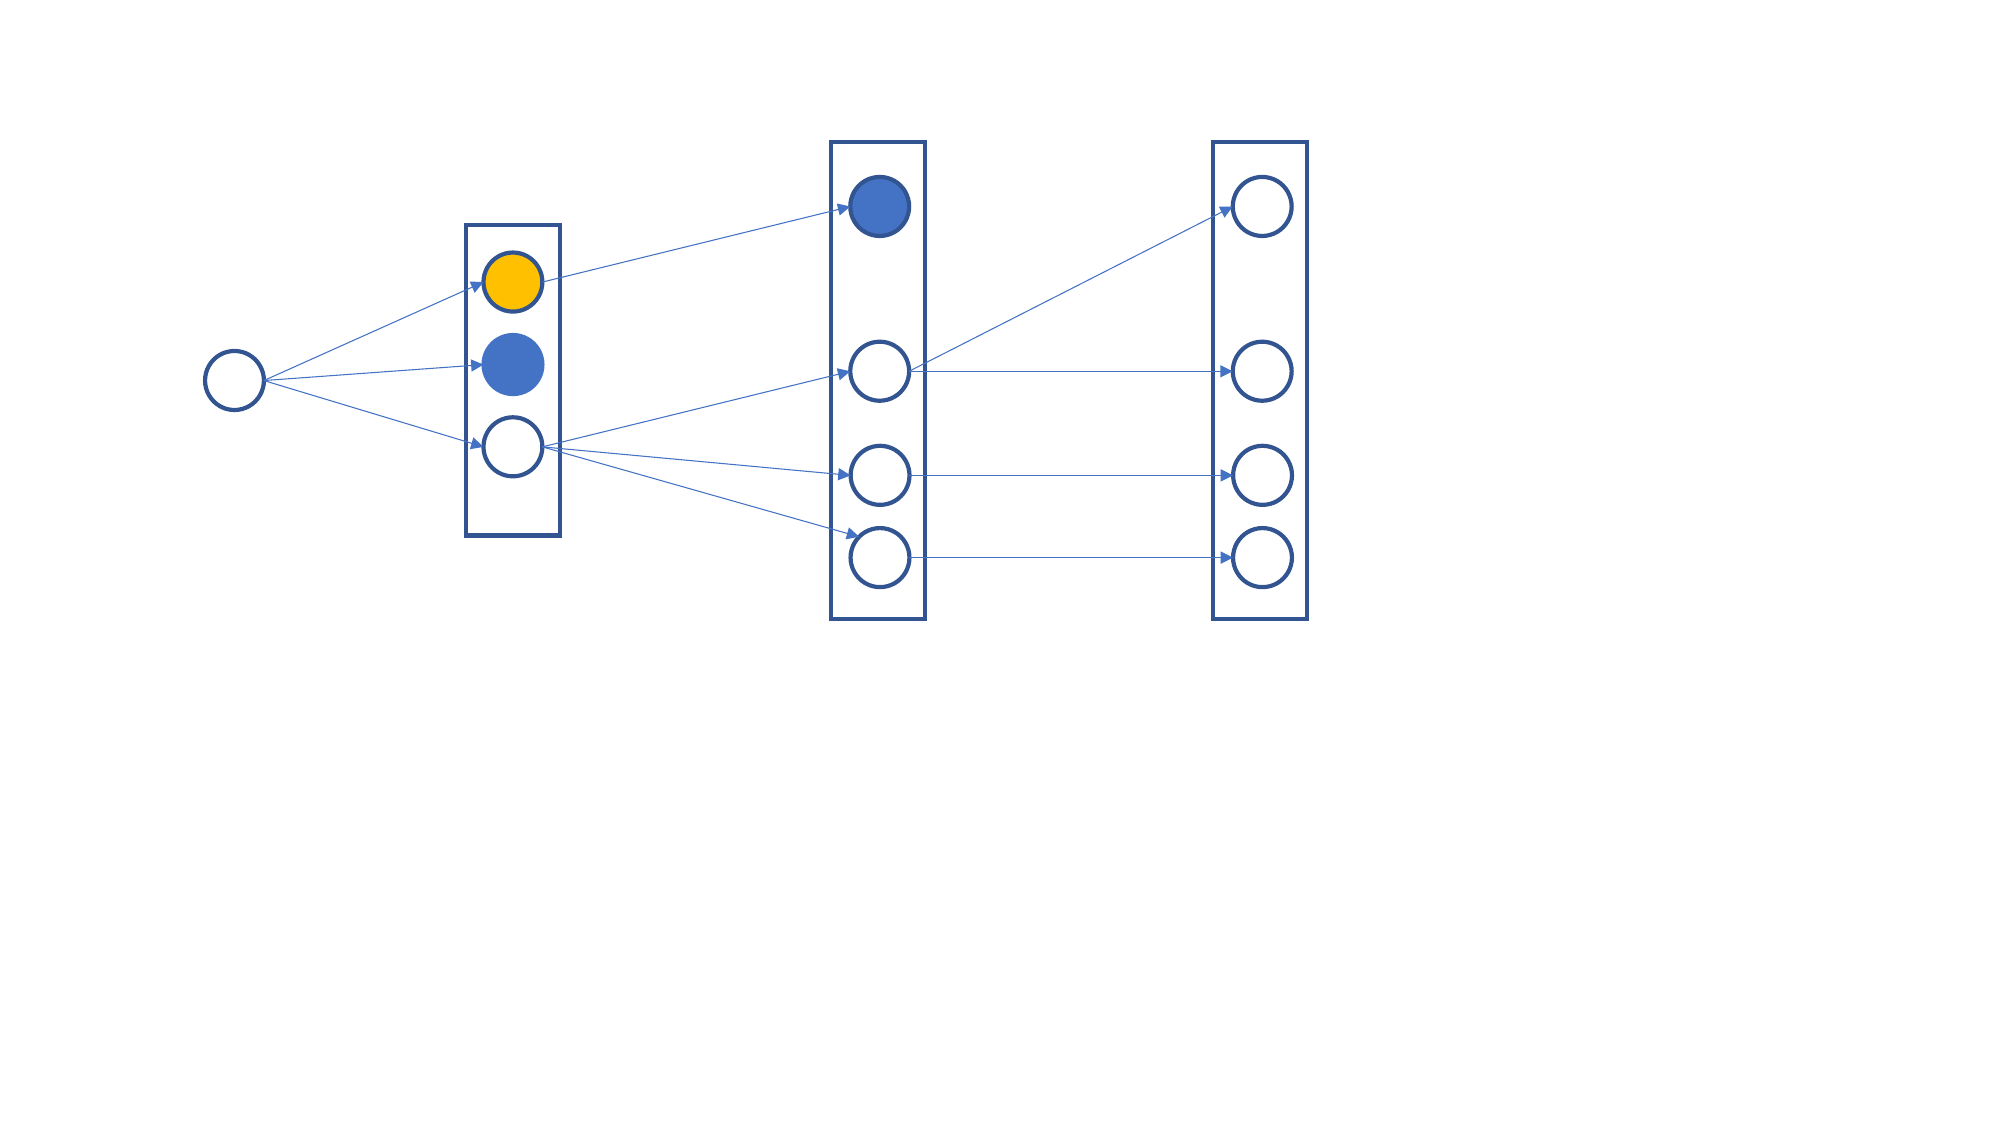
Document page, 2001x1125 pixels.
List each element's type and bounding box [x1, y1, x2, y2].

text_box [851, 372, 926, 475]
text_box [1232, 527, 1293, 589]
text_box [909, 206, 1233, 371]
text_box [542, 446, 860, 537]
text_box [542, 371, 851, 447]
text_box [484, 377, 542, 434]
text_box [830, 141, 926, 206]
text_box [465, 224, 542, 282]
text_box [542, 447, 851, 476]
text_box [263, 364, 484, 380]
text_box [1232, 444, 1294, 506]
text_box [849, 527, 911, 589]
text_box [830, 537, 926, 620]
text_box [542, 206, 851, 283]
text_box [849, 175, 911, 238]
text_box [263, 282, 484, 364]
text_box [482, 416, 542, 478]
text_box [263, 380, 484, 447]
text_box [1231, 175, 1293, 238]
text_box [1212, 141, 1308, 620]
text_box [484, 333, 544, 396]
text_box [482, 251, 544, 313]
text_box [860, 444, 911, 506]
text_box [204, 349, 263, 412]
text_box [849, 340, 911, 402]
text_box [465, 447, 542, 537]
text_box [830, 218, 909, 371]
text_box [860, 476, 926, 557]
text_box [484, 283, 561, 371]
text_box [1231, 340, 1293, 402]
